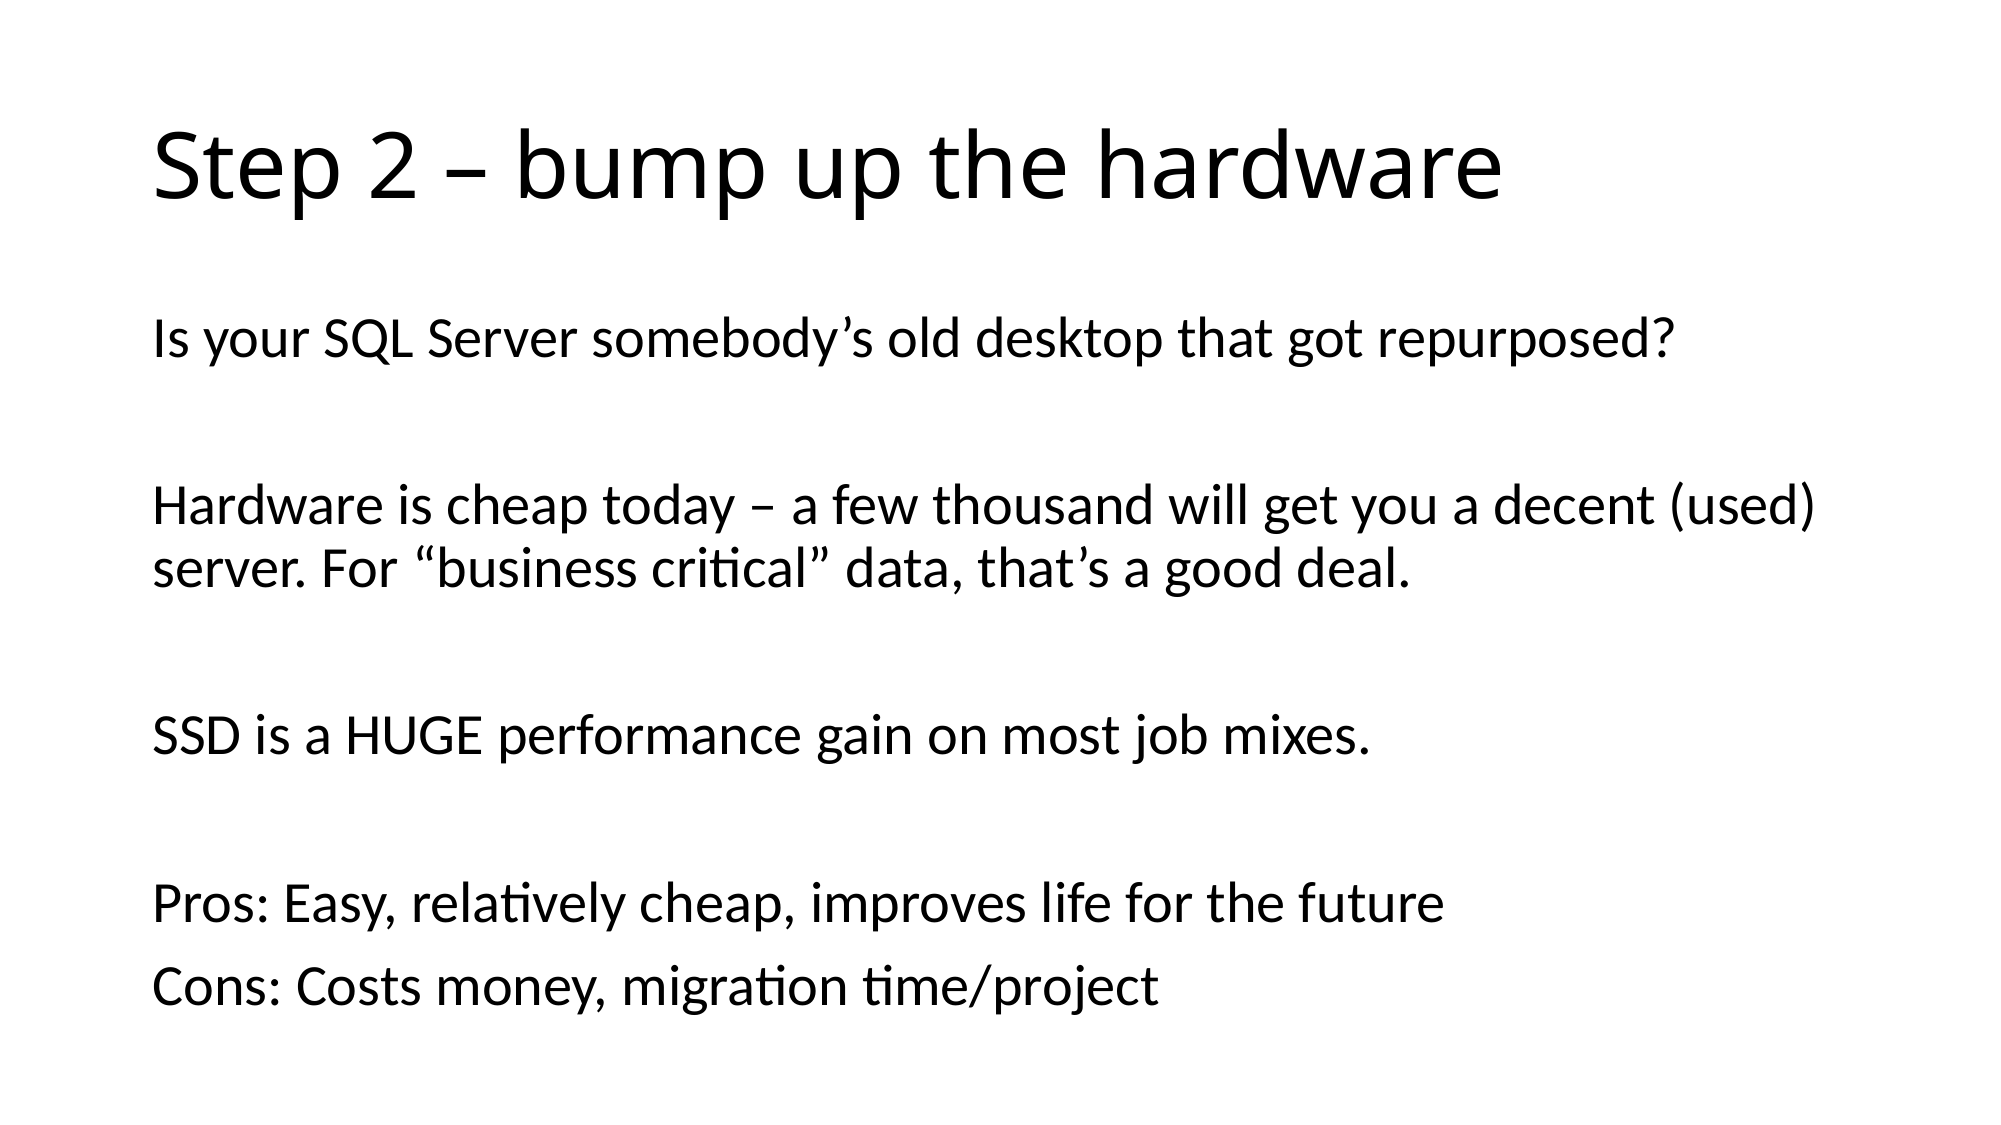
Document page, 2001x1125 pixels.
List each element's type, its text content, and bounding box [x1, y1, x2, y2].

list Is your SQL Server somebody’s old desktop that got repurposed? Hardware is cheap today – a few thousand will get you a decent (used) server. For “business critical” data, that’s a good deal. SSD is a HUGE performance gain on most job mixes. Pros: Easy, relatively cheap, improves life for the future Cons: Costs money, migration time/project [137, 299, 1863, 1050]
title Step 2 – bump up the hardware [137, 59, 1863, 278]
